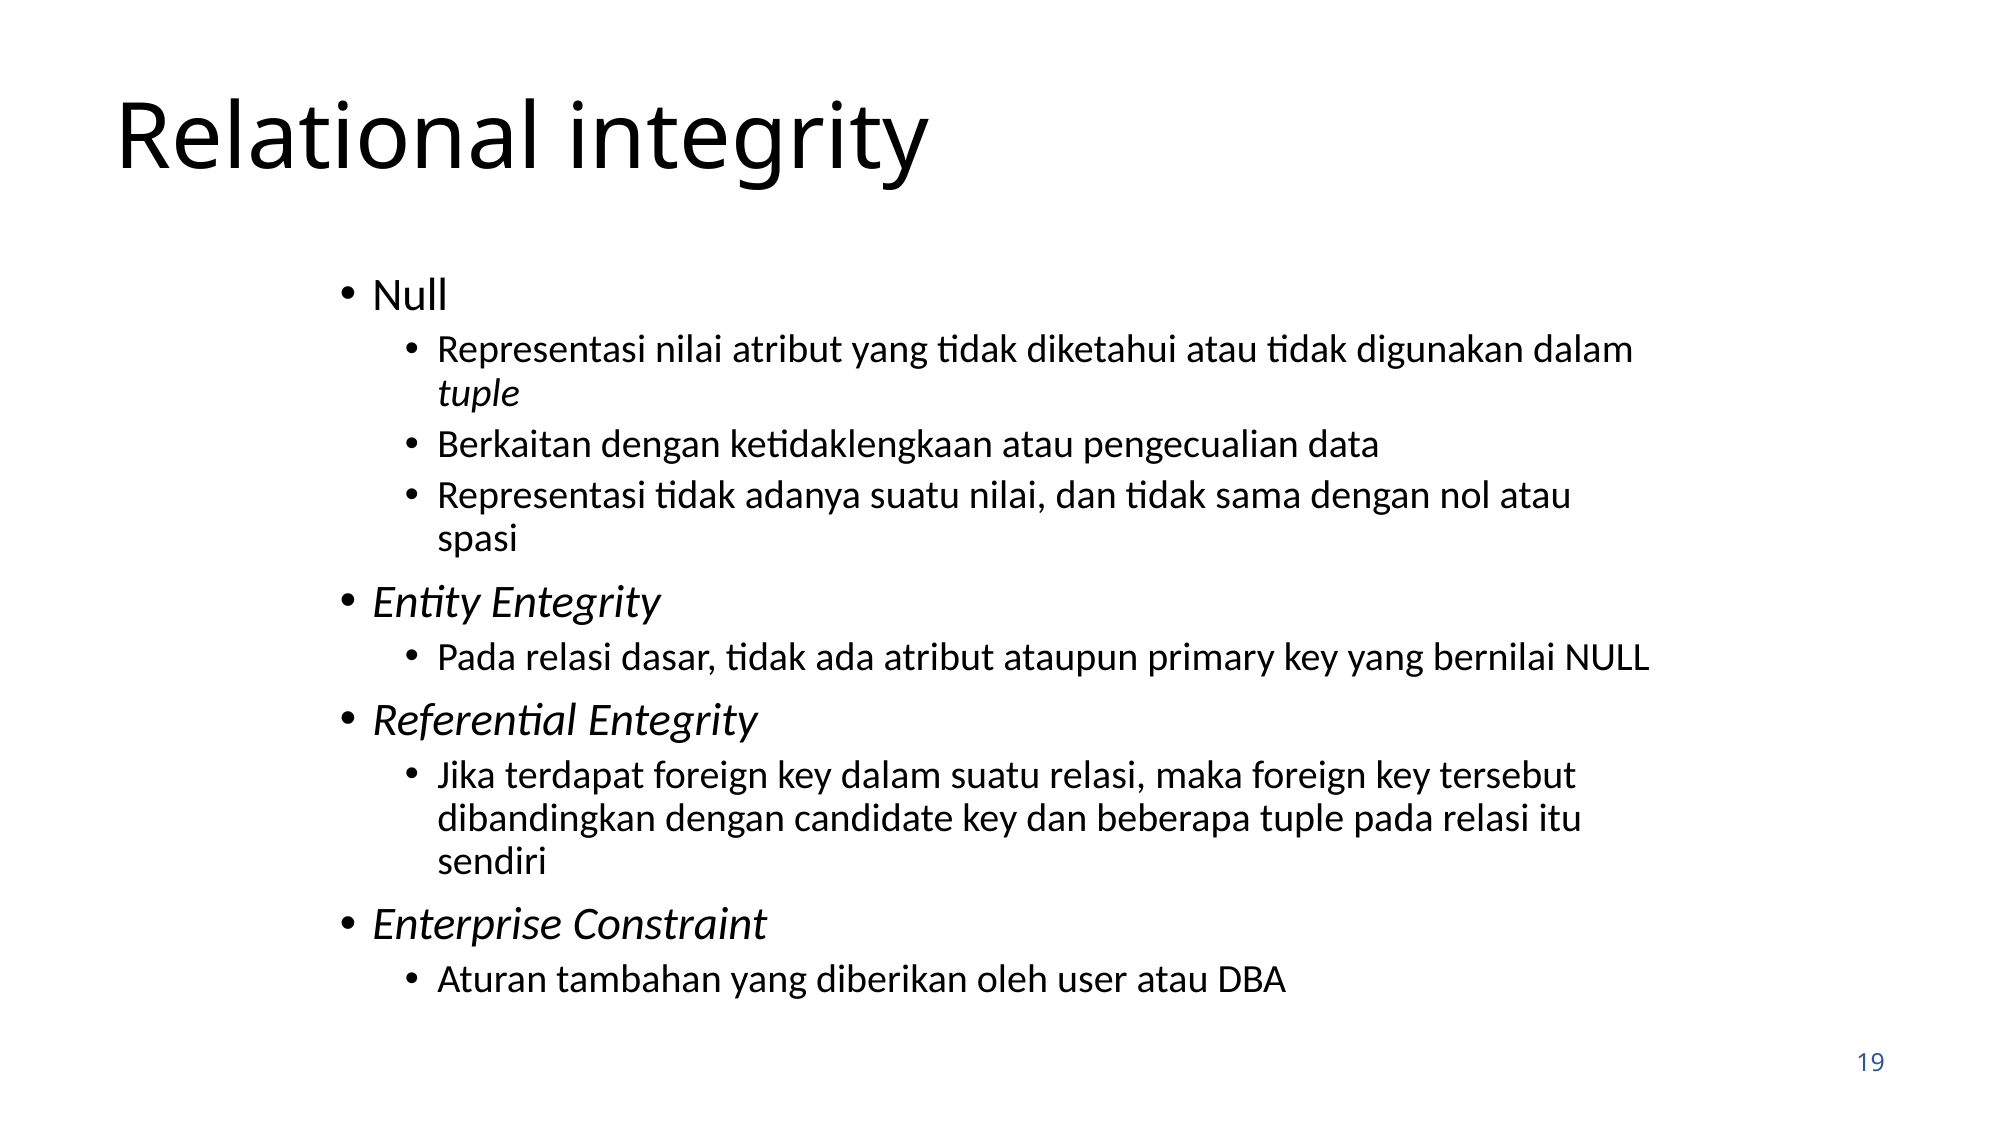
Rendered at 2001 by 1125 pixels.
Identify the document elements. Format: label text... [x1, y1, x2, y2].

list Null Representasi nilai atribut yang tidak diketahui atau tidak digunakan dalam tuple Berkaitan dengan ketidaklengkaan atau pengecualian data Representasi tidak adanya suatu nilai, dan tidak sama dengan nol atau spasi Entity Entegrity Pada relasi dasar, tidak ada atribut ataupun primary key yang bernilai NULL Referential Entegrity Jika terdapat foreign key dalam suatu relasi, maka foreign key tersebut dibandingkan dengan candidate key dan beberapa tuple pada relasi itu sendiri Enterprise Constraint Aturan tambahan yang diberikan oleh user atau DBA [324, 262, 1675, 1012]
slide_number 19 [1433, 1024, 1900, 1103]
title Relational integrity [99, 45, 1900, 233]
